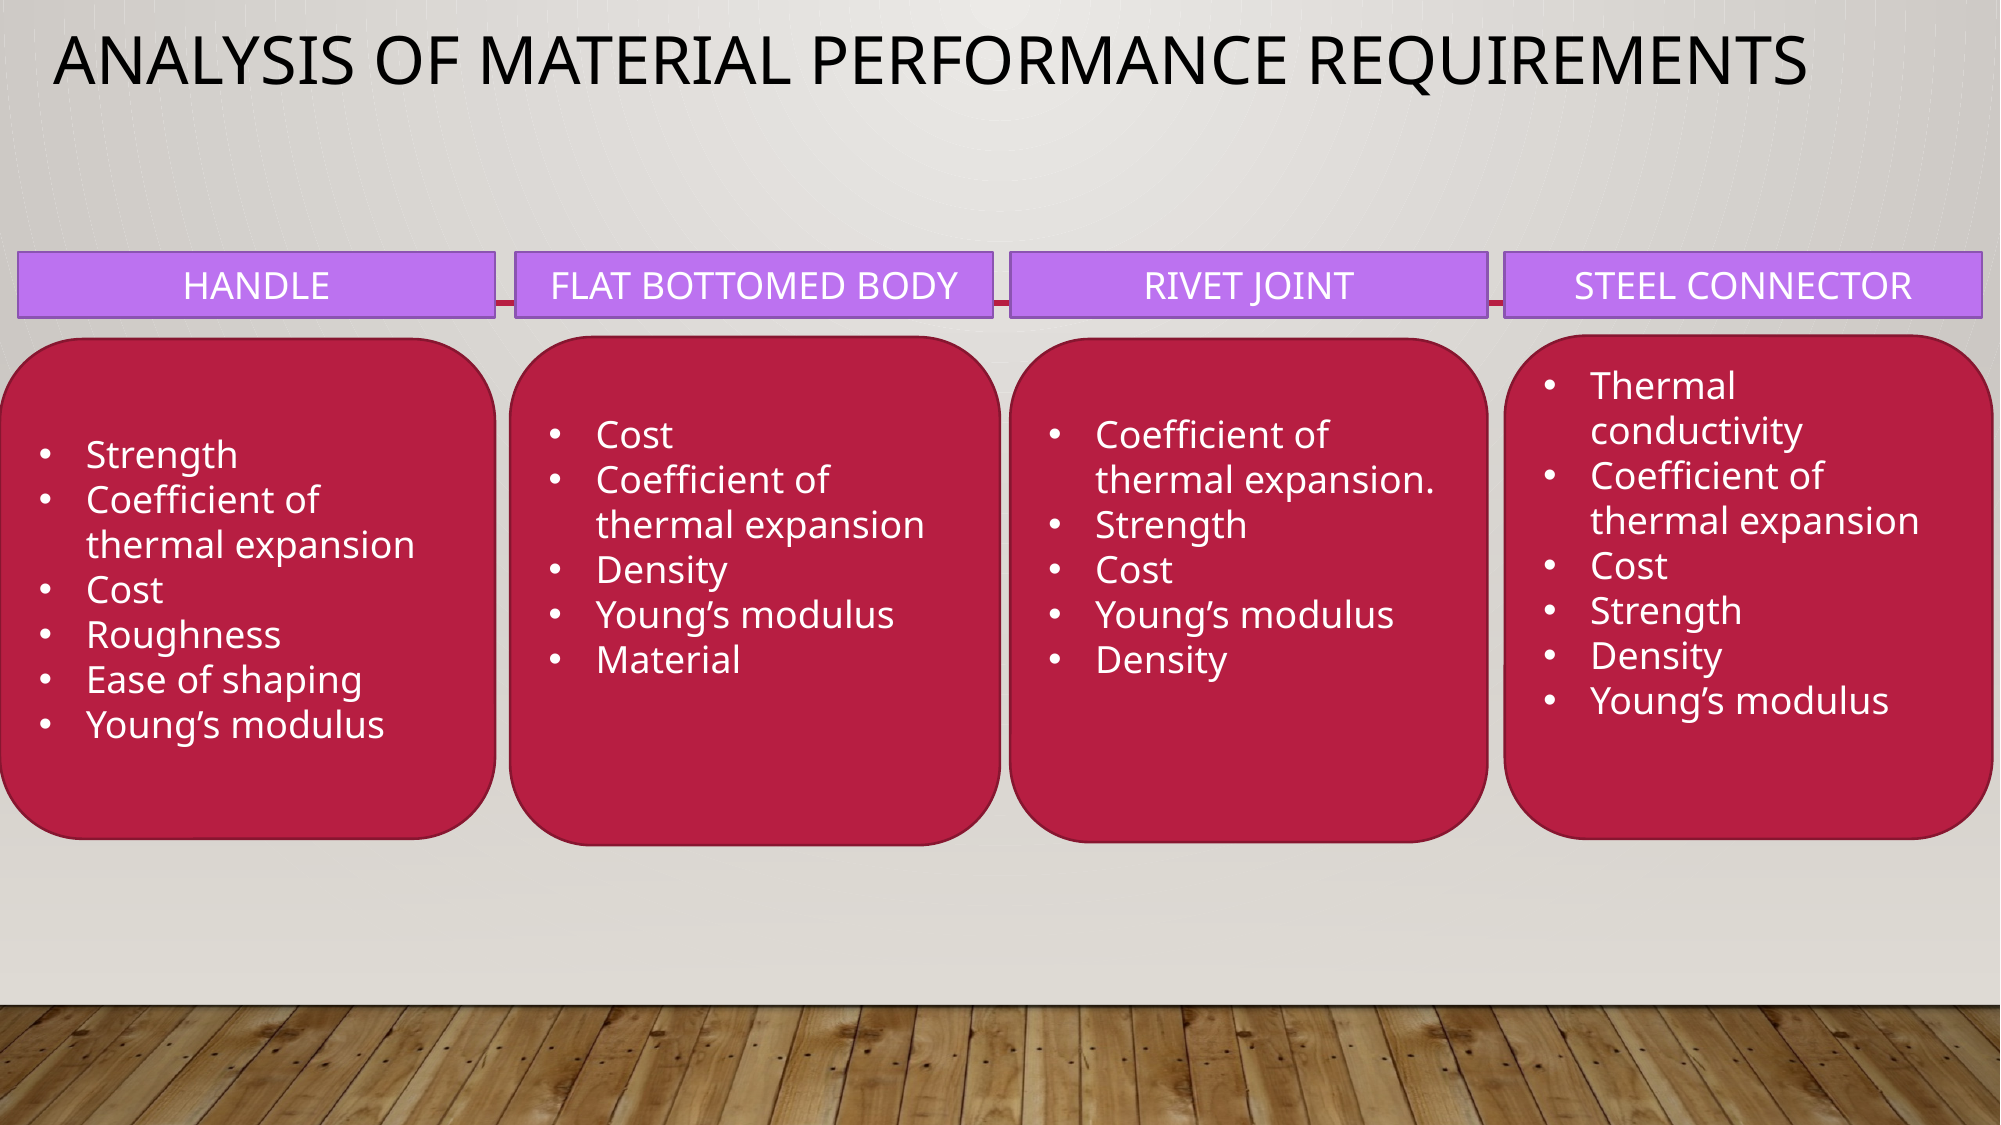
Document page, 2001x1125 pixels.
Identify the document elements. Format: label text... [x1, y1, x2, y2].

text_box Strength Coefficient of thermal expansion Cost Roughness Ease of shaping Young’s modulus [0, 337, 497, 841]
text_box RIVET JOINT [1009, 251, 1489, 319]
text_box STEEL CONNECTOR [1503, 251, 1983, 319]
text_box FLAT BOTTOMED BODY [514, 251, 994, 319]
title ANALYSIS OF MATERIAL PERFORMANCE REQUIREMENTS [38, 19, 1983, 192]
picture [0, 1005, 2000, 1125]
text_box HANDLE [17, 251, 496, 319]
text_box Cost Coefficient of thermal expansion Density Young’s modulus Material [508, 335, 1002, 847]
text_box Coefficient of thermal expansion. Strength Cost Young’s modulus Density [1008, 337, 1489, 844]
text_box Thermal conductivity Coefficient of thermal expansion Cost Strength Density Young’s modulus [1503, 334, 1994, 841]
